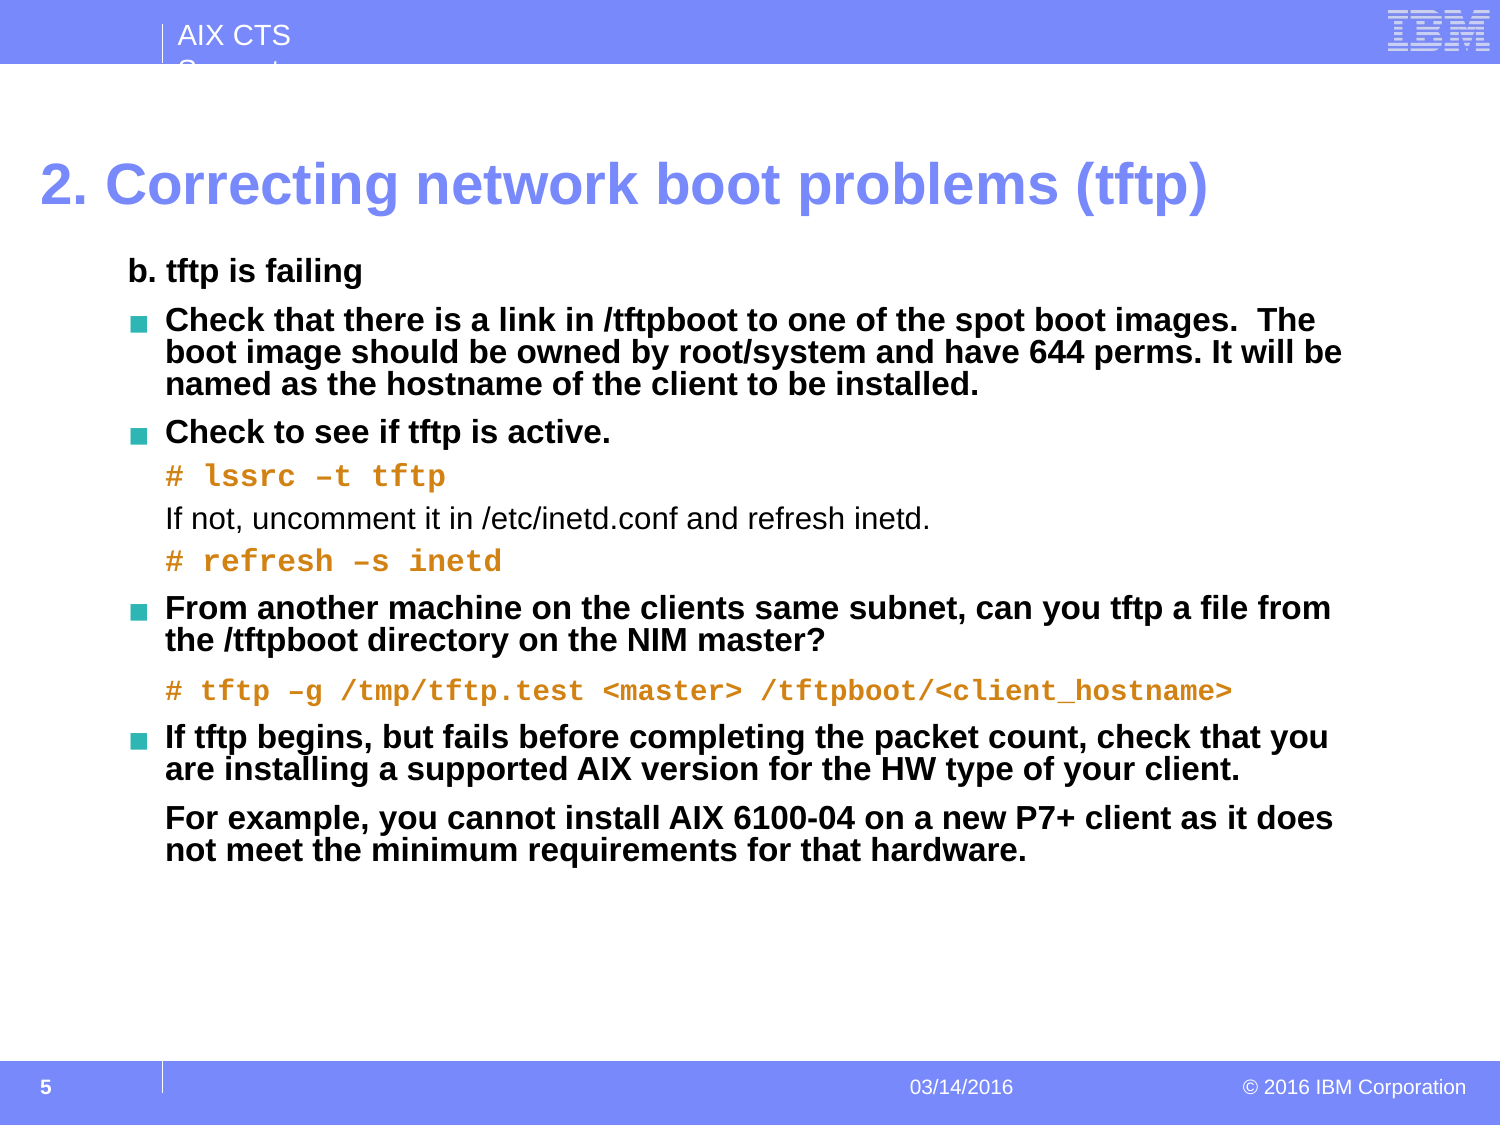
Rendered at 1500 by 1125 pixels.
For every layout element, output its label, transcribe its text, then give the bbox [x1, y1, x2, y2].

picture [1388, 10, 1491, 51]
text_box ‹#› [25, 1066, 191, 1119]
title 2. Correcting network boot problems (tftp) [25, 142, 1378, 225]
text_box 03/14/2016 [894, 1066, 1215, 1107]
list b. tftp is failing Check that there is a link in /tftpboot to one of the spot boot images. The boot image should be owned by root/system and have 644 perms. It will be named as the hostname of the client to be installed. Check to see if tftp is active. # lssrc –t tftp If not, uncomment it in /etc/inetd.conf and refresh inetd. # refresh –s inetd From another machine on the clients same subnet, can you tftp a file from the /tftpboot directory on the NIM master? # tftp –g /tmp/tftp.test <master> /tftpboot/<client_hostname> If tftp begins, but fails before completing the packet count, check that you are installing a supported AIX version for the HW type of your client. For example, you cannot install AIX 6100-04 on a new P7+ client as it does not meet the minimum requirements for that hardware. [112, 249, 1388, 1013]
